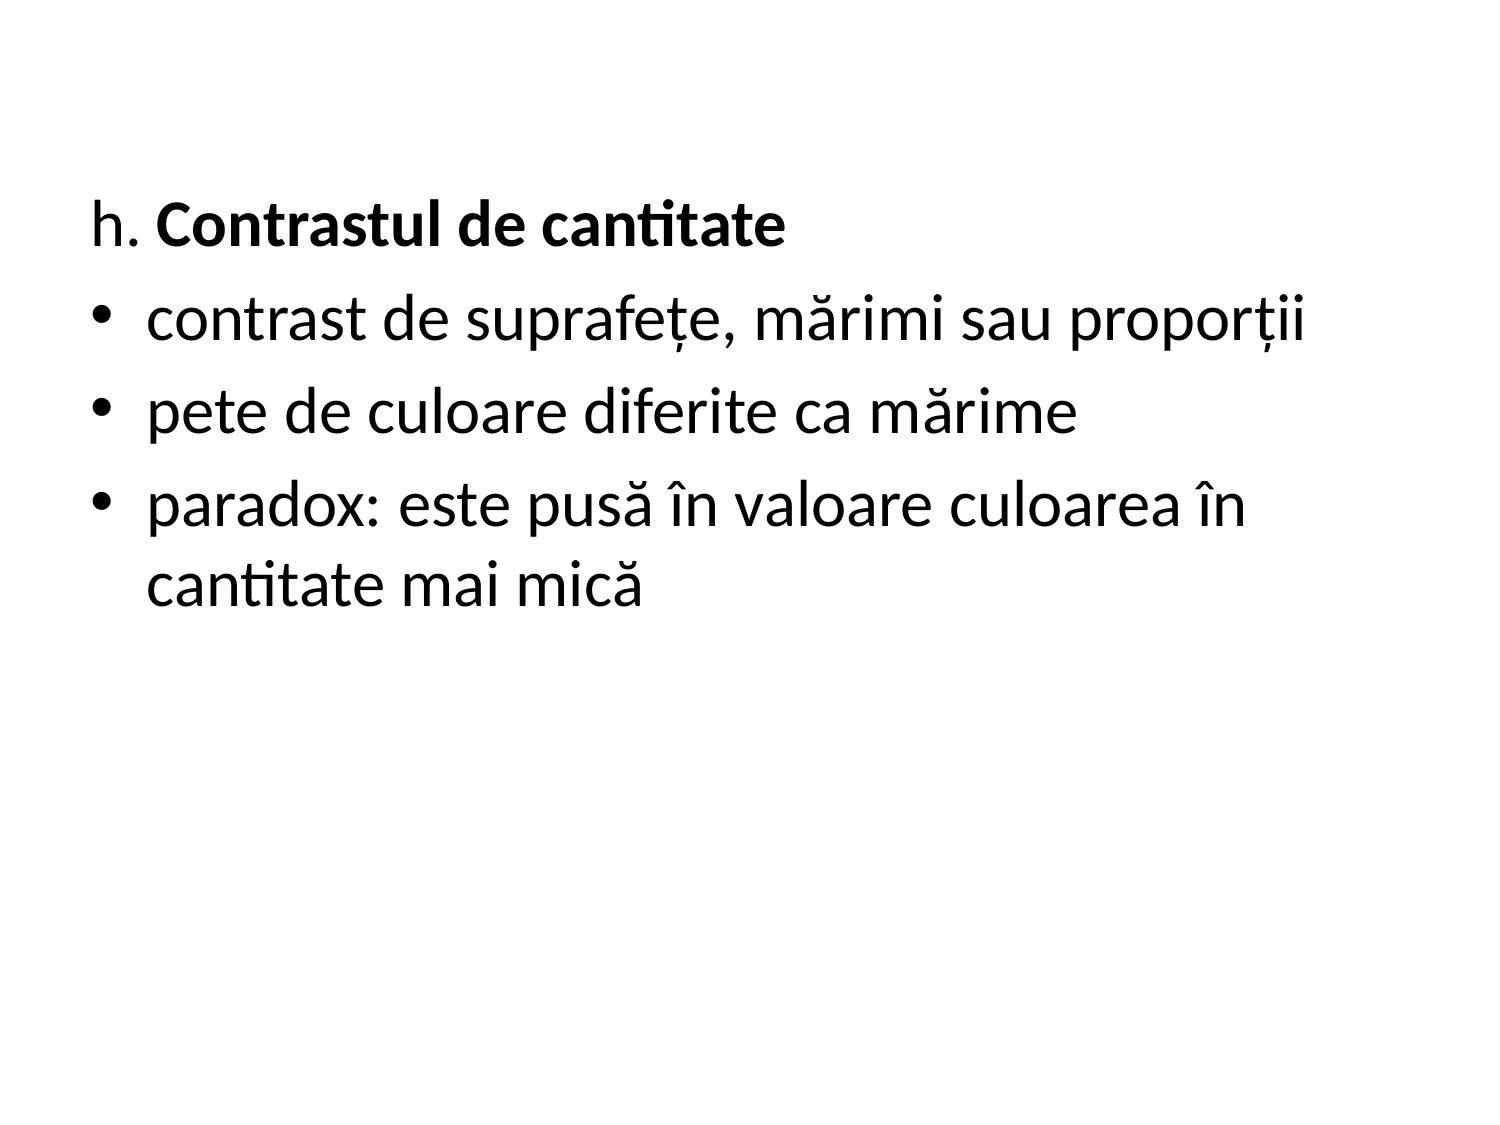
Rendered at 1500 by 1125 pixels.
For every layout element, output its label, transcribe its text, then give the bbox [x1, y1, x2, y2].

list h. Contrastul de cantitate contrast de suprafețe, mărimi sau proporții pete de culoare diferite ca mărime paradox: este pusă în valoare culoarea în cantitate mai mică [75, 172, 1425, 1035]
